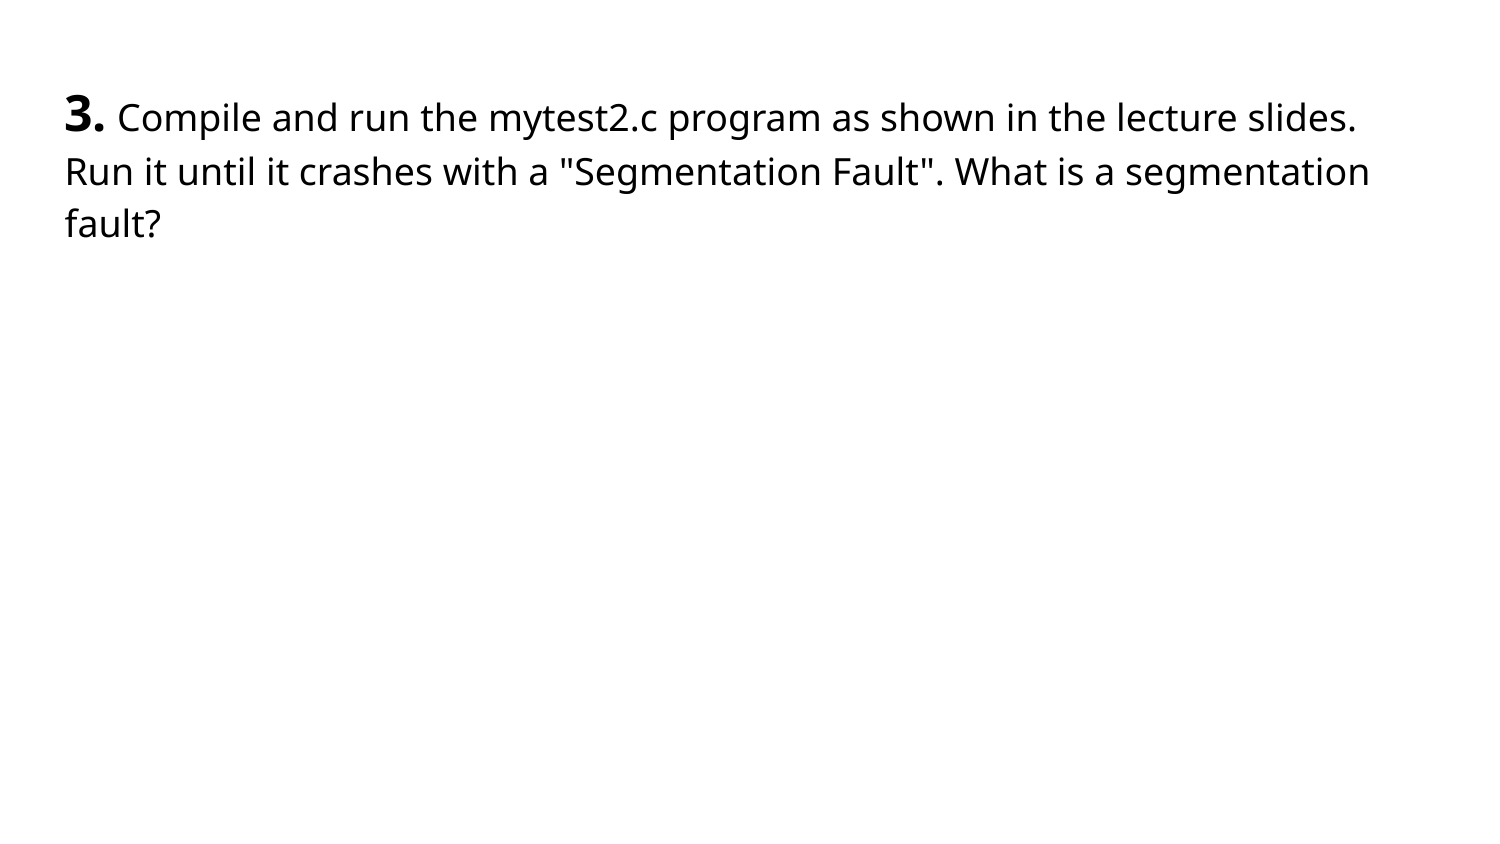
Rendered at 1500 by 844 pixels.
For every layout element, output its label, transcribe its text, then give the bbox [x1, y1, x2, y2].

text_box 3. Compile and run the mytest2.c program as shown in the lecture slides. Run it until it crashes with a "Segmentation Fault". What is a segmentation fault? [49, 57, 1419, 415]
